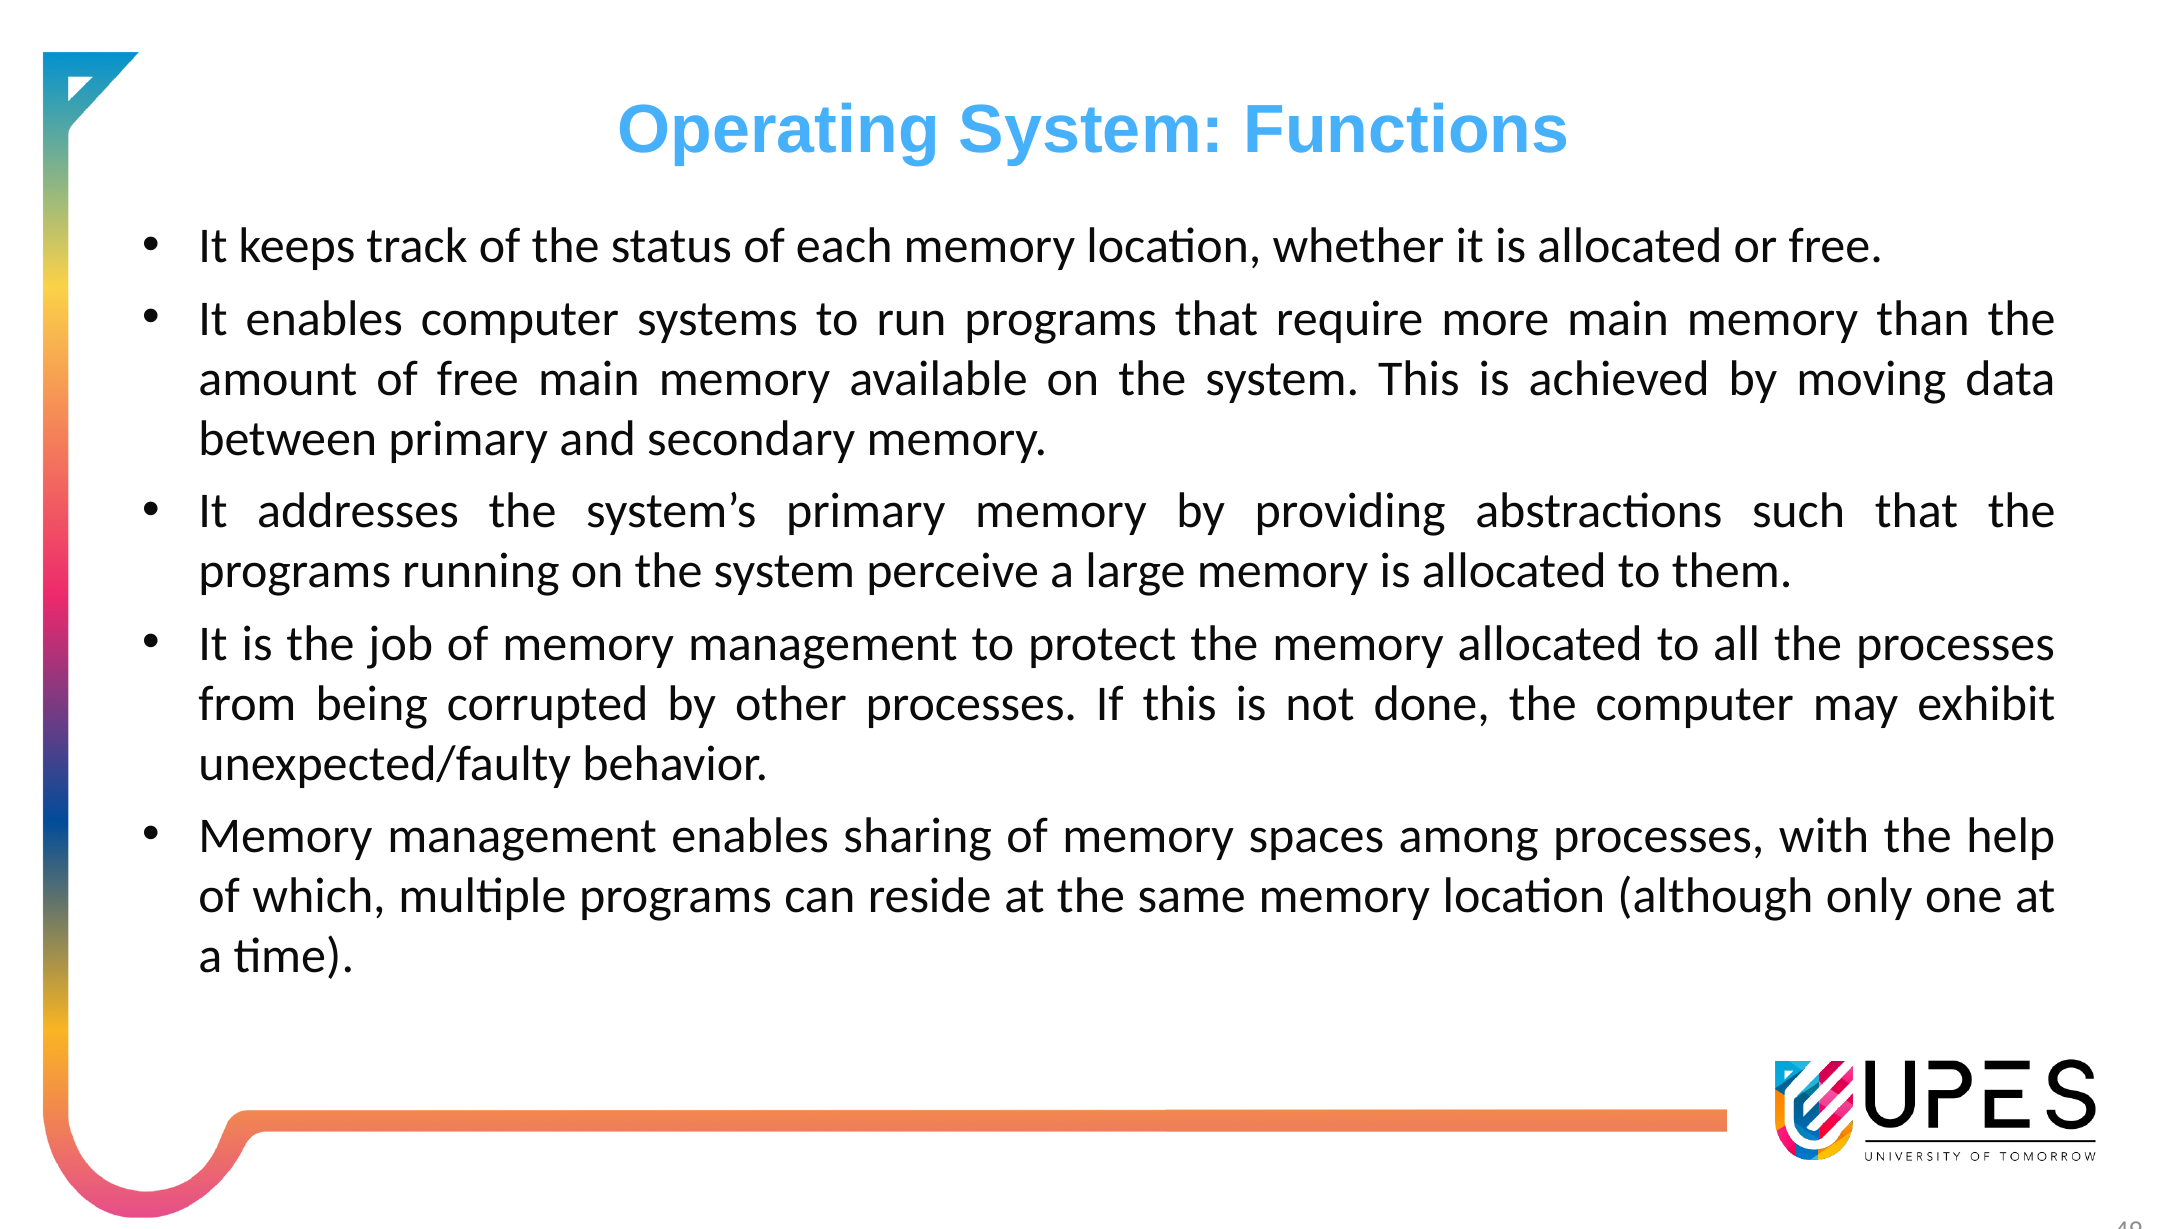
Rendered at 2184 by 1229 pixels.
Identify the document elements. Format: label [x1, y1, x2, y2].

list [0, 16, 2184, 1229]
